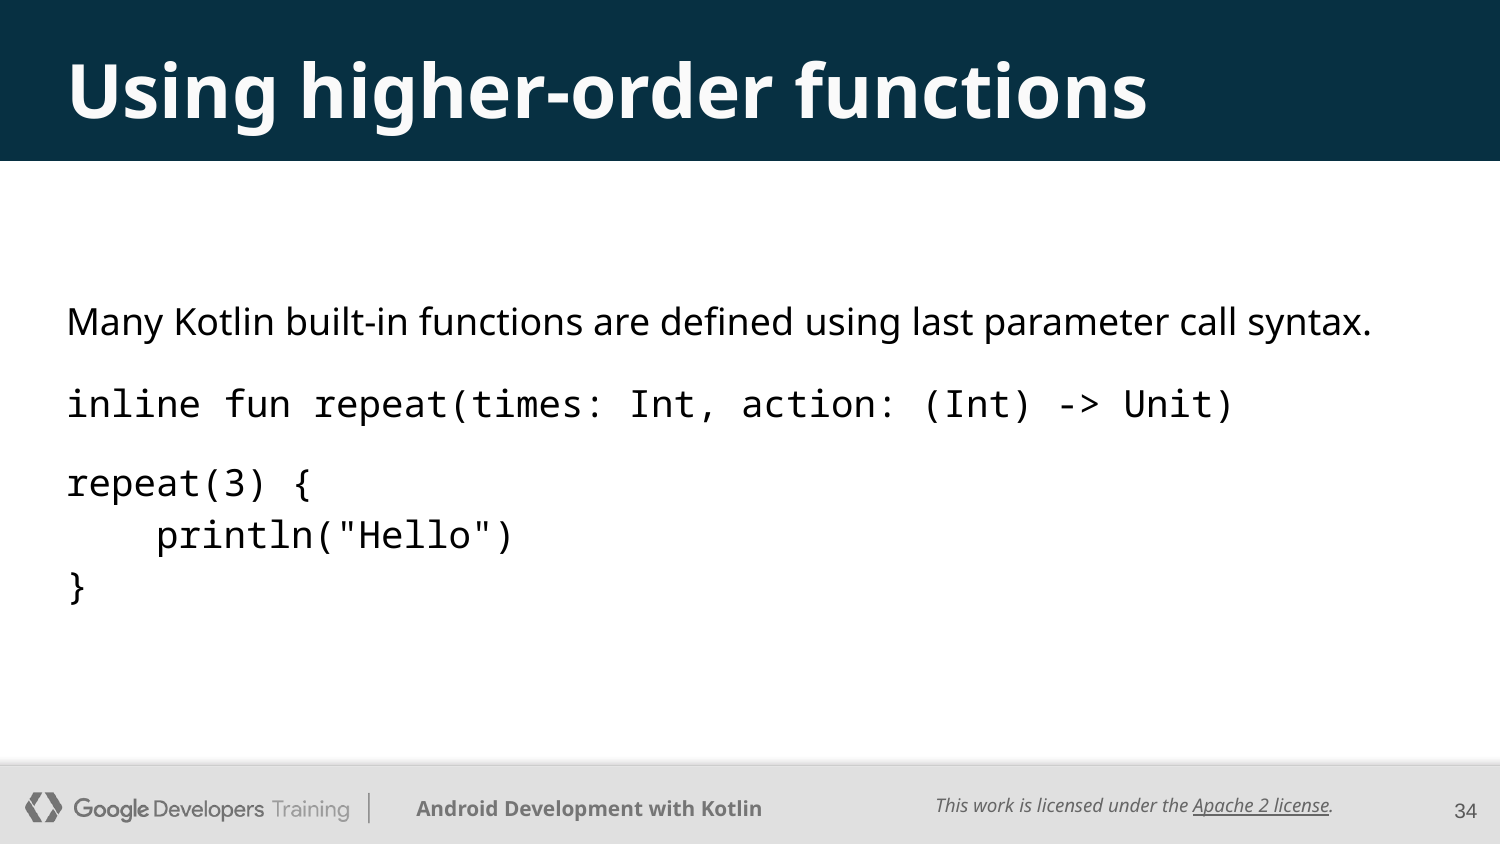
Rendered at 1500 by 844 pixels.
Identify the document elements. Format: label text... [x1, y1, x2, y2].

slide_number ‹#› [1402, 777, 1493, 842]
text_box inline fun repeat(times: Int, action: (Int) -> Unit) [51, 364, 1350, 442]
title Using higher-order functions [51, 28, 1449, 122]
list Many Kotlin built-in functions are defined using last parameter call syntax. [51, 276, 1449, 364]
picture [0, 161, 1500, 844]
text_box repeat(3) { println("Hello") } [51, 437, 1273, 552]
